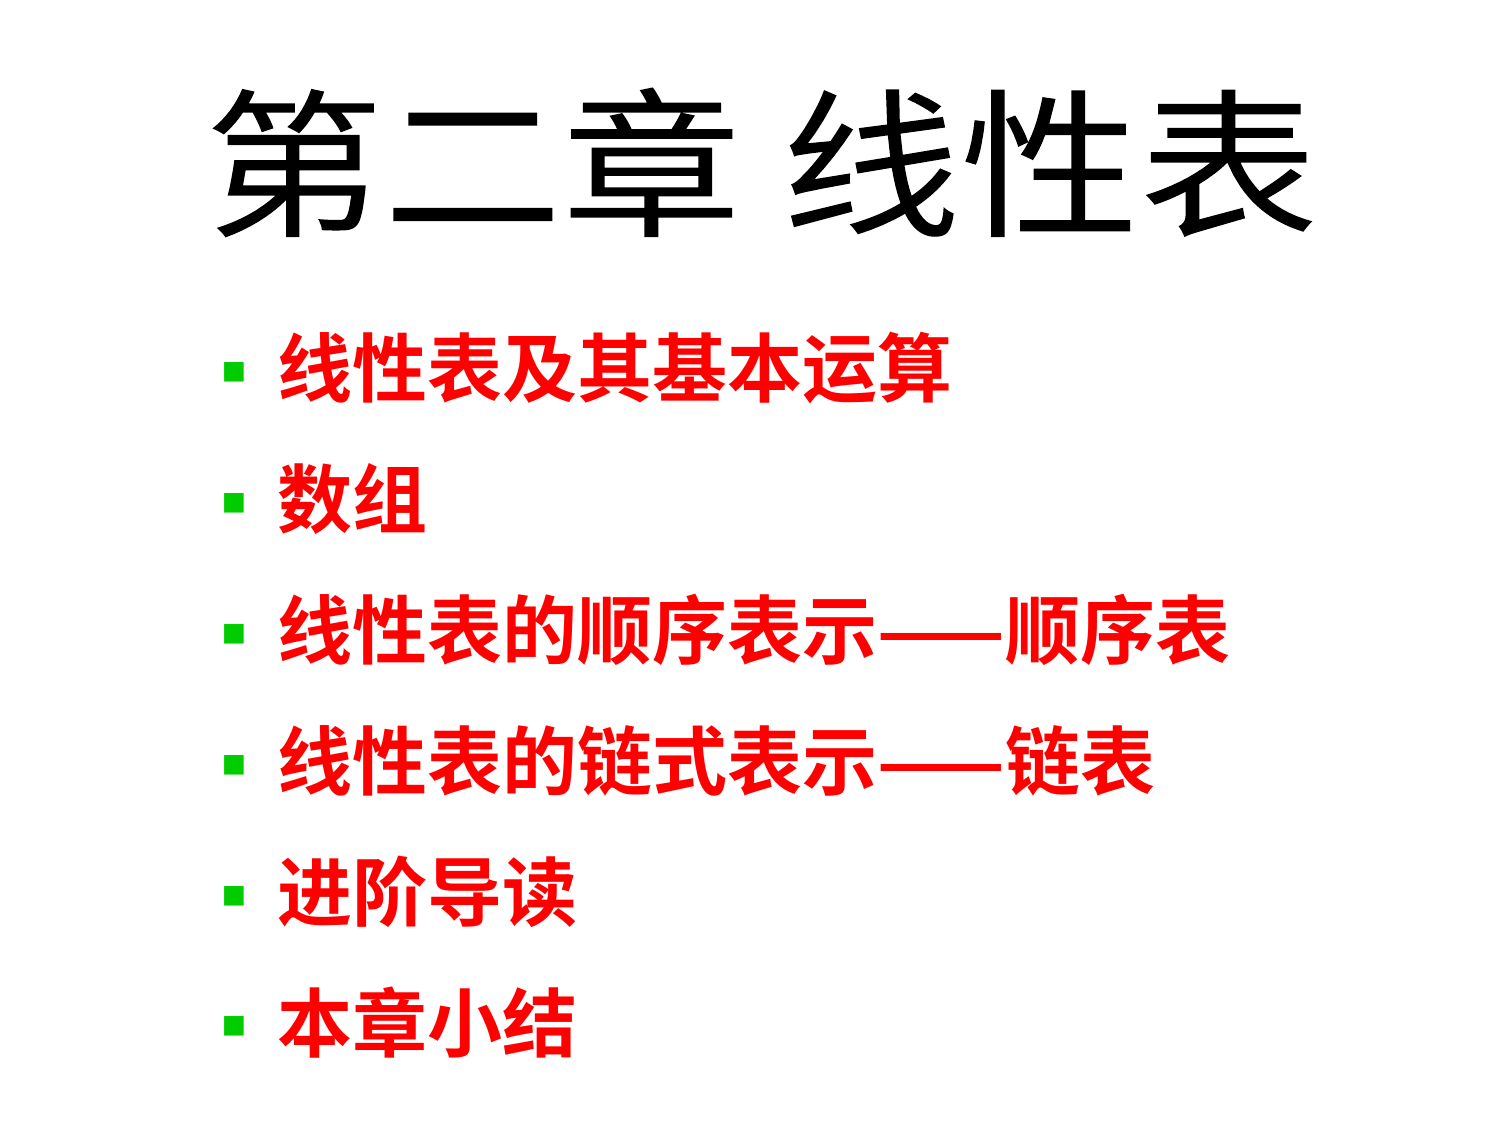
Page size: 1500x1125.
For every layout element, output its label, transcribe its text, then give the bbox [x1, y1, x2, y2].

text_box 线性表及其基本运算 数组 线性表的顺序表示——顺序表 线性表的链式表示——链表 进阶导读 本章小结 [206, 314, 1369, 980]
